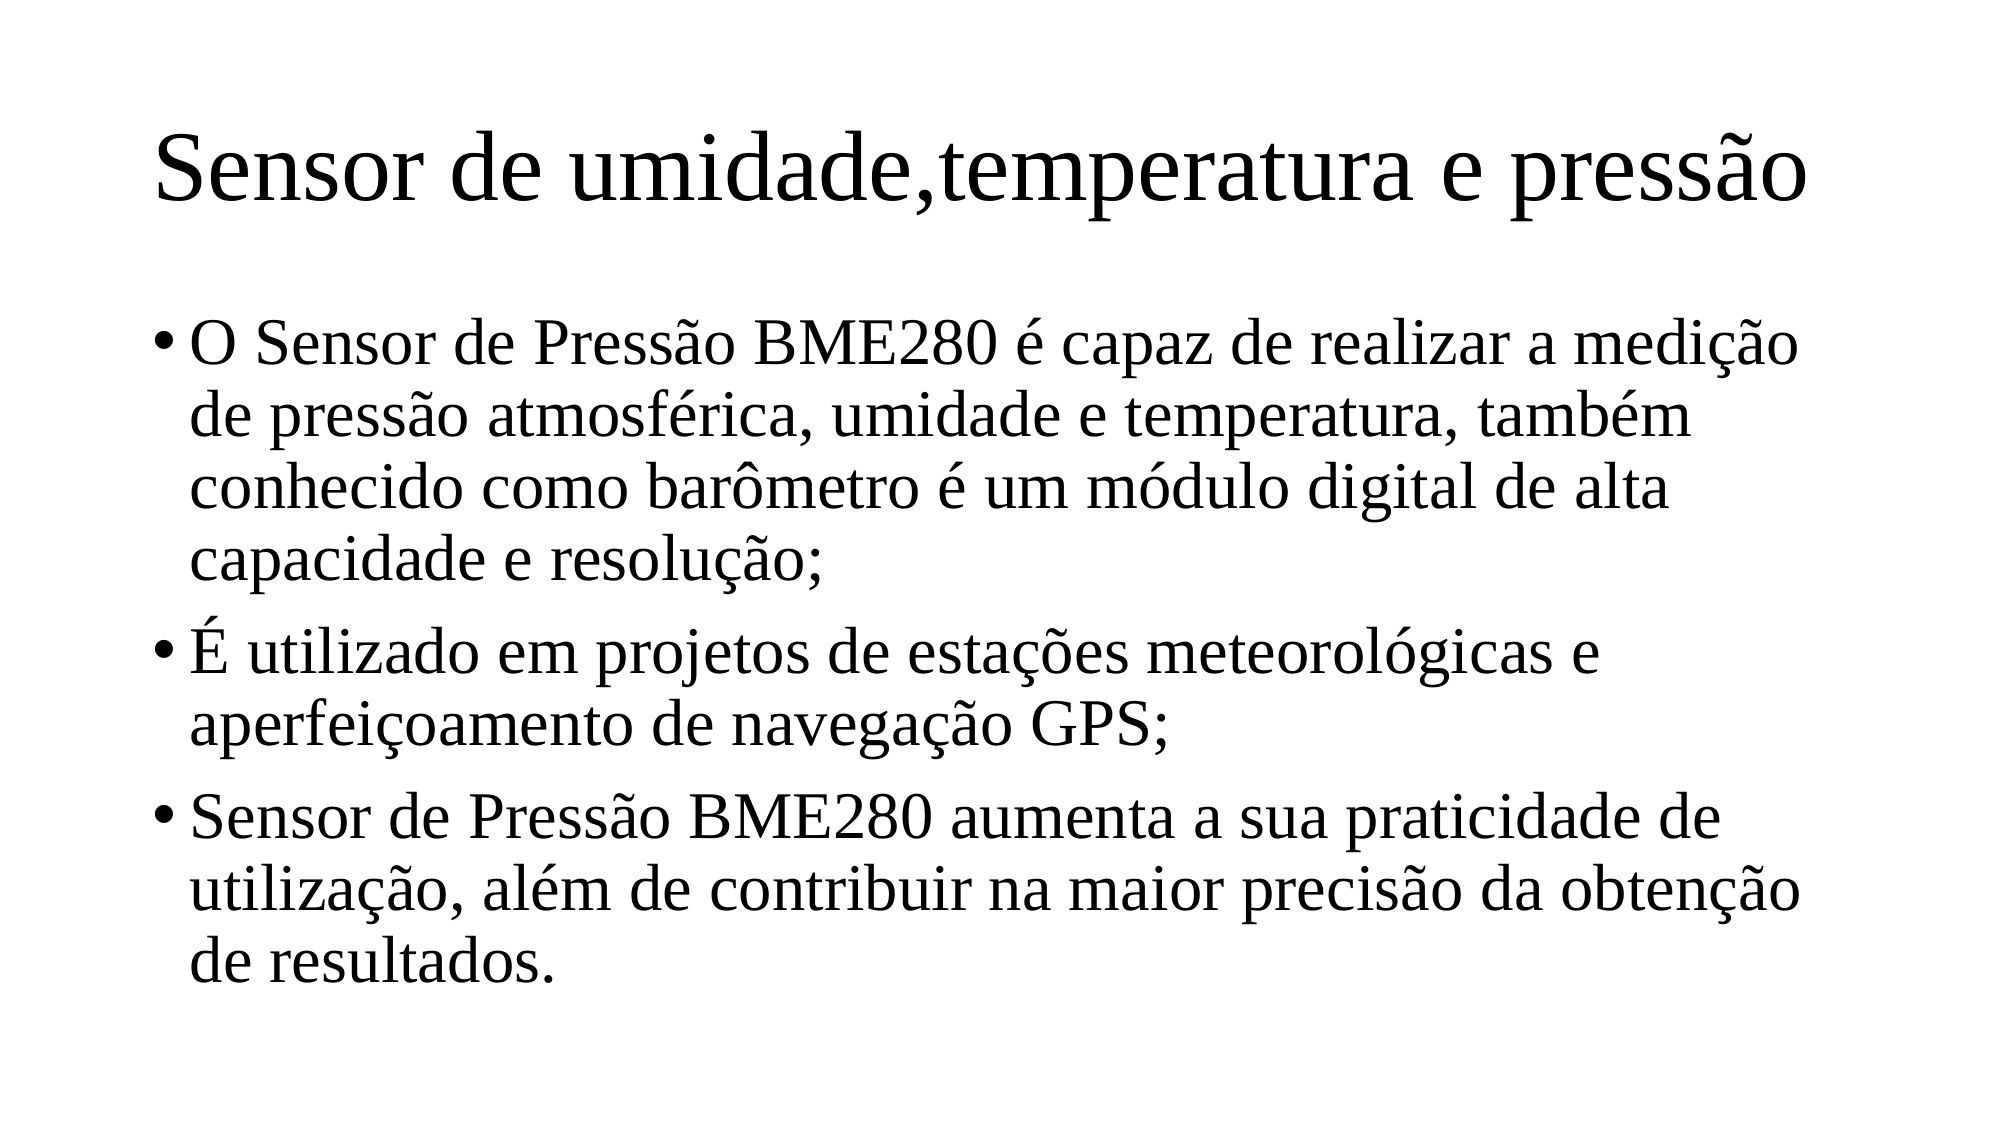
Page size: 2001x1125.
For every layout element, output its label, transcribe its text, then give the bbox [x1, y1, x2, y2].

list O Sensor de Pressão BME280 é capaz de realizar a medição de pressão atmosférica, umidade e temperatura, também conhecido como barômetro é um módulo digital de alta capacidade e resolução; É utilizado em projetos de estações meteorológicas e aperfeiçoamento de navegação GPS; Sensor de Pressão BME280 aumenta a sua praticidade de utilização, além de contribuir na maior precisão da obtenção de resultados. [137, 299, 1863, 1014]
title Sensor de umidade,temperatura e pressão [137, 59, 1863, 278]
